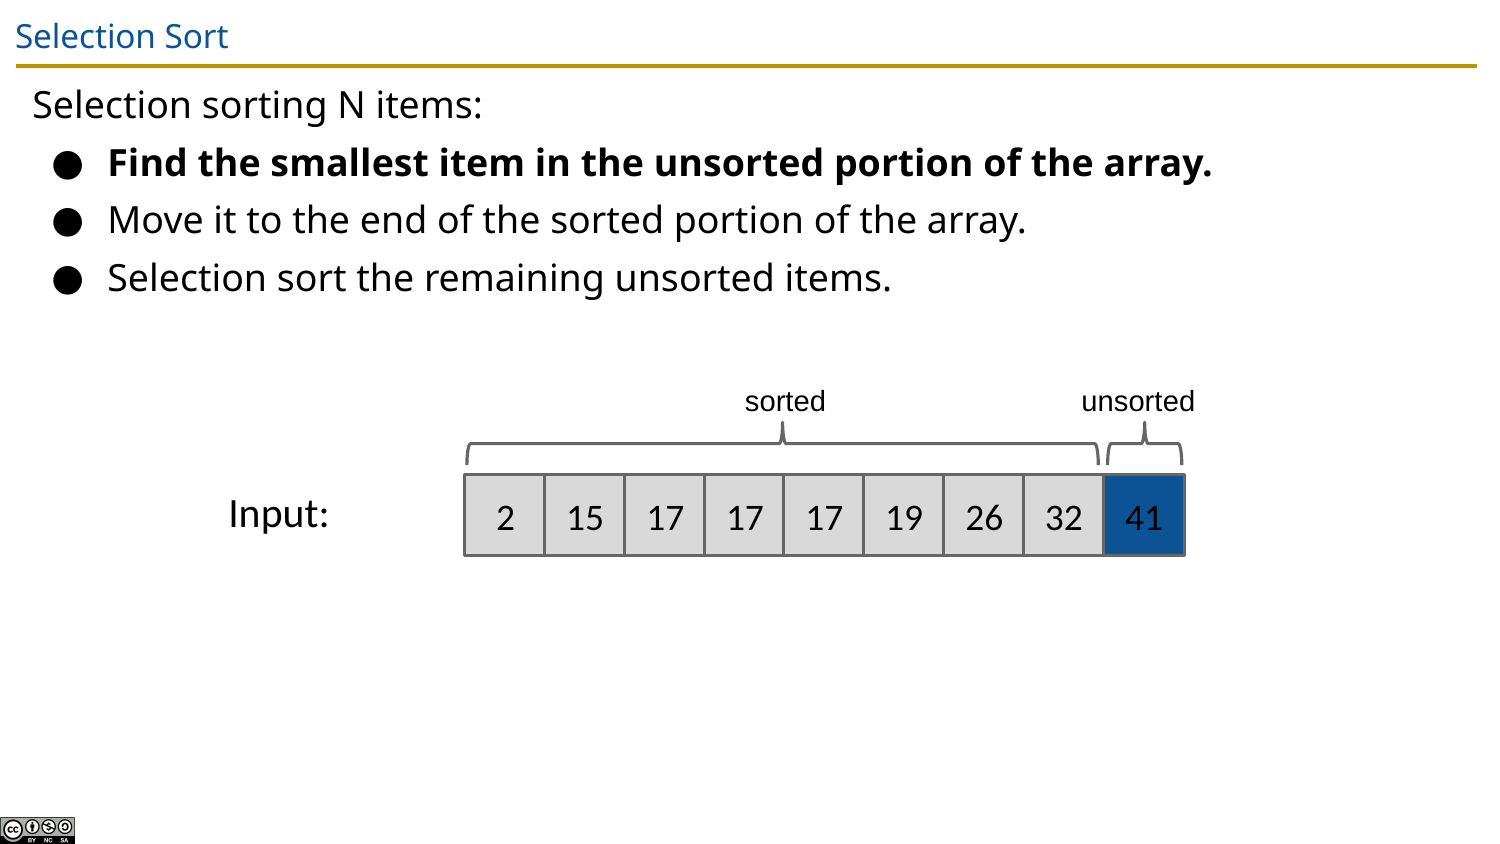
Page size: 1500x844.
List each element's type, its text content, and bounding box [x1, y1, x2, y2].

text_box 19 [863, 474, 943, 556]
text_box 41 [1103, 474, 1185, 556]
title Selection Sort [0, 0, 1398, 65]
text_box [466, 423, 1099, 466]
text_box 2 [464, 474, 544, 556]
text_box 17 [704, 474, 783, 556]
text_box 26 [943, 474, 1023, 556]
list Selection sorting N items: Find the smallest item in the unsorted portion of the array. Move it to the end of the sorted portion of the array. Selection sort the remaining unsorted items. [17, 65, 1416, 627]
text_box 32 [1023, 474, 1103, 556]
text_box 17 [783, 474, 863, 556]
text_box 17 [624, 474, 704, 556]
picture [0, 817, 75, 844]
text_box sorted [729, 366, 870, 423]
text_box Input: [213, 471, 369, 553]
text_box [1107, 423, 1182, 466]
text_box unsorted [1066, 366, 1223, 423]
text_box 15 [544, 474, 624, 556]
